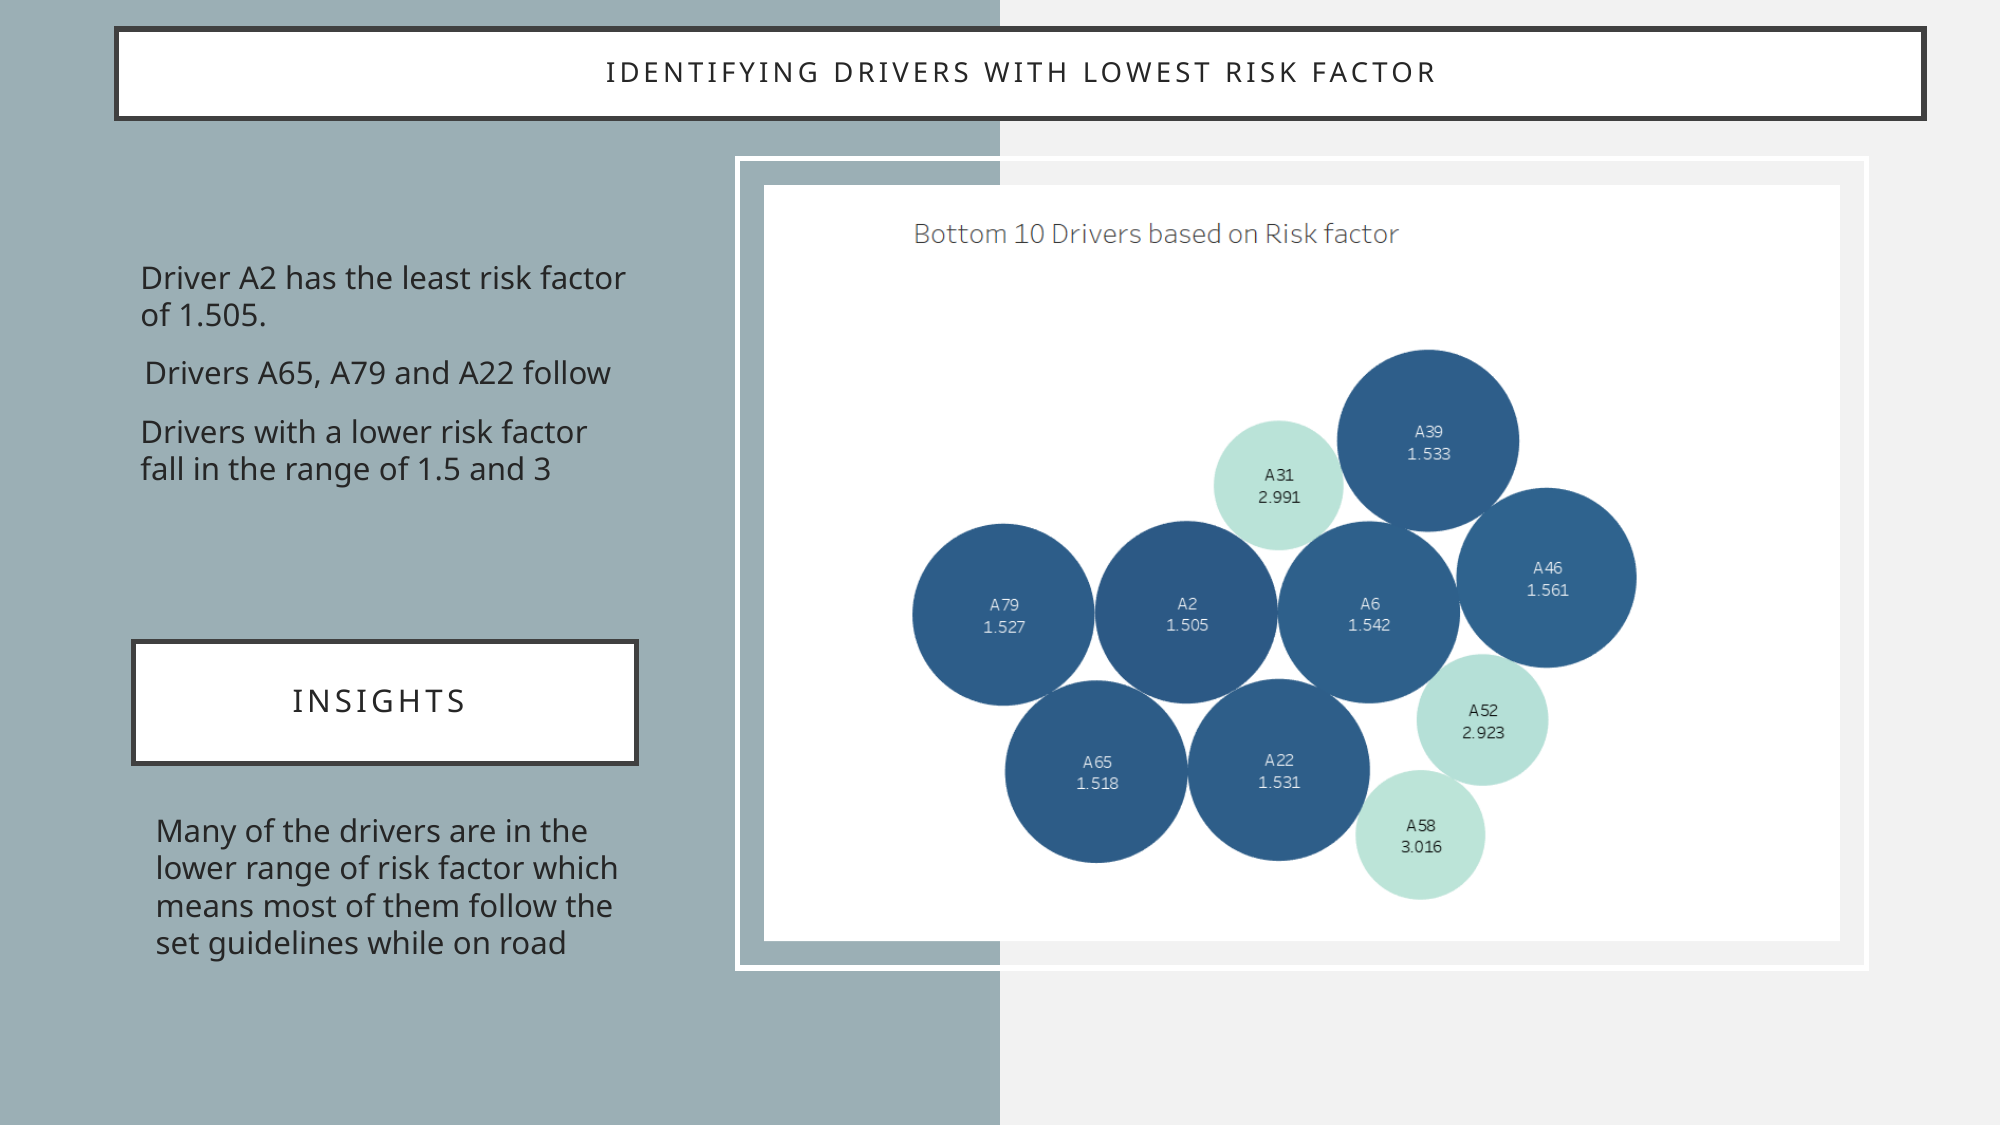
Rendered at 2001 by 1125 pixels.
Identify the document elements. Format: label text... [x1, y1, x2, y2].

text_box [736, 157, 1868, 969]
title Identifying Drivers With Lowest risk factor [114, 26, 1927, 121]
text_box [763, 184, 1841, 942]
text_box Driver A2 has the least risk factor of 1.505. Drivers A65, A79 and A22 follow Drivers with a lower risk factor fall in the range of 1.5 and 3 [78, 250, 643, 544]
text_box Insights [133, 641, 637, 764]
picture [904, 205, 1699, 920]
text_box Many of the drivers are in the lower range of risk factor which means most of them follow the set guidelines while on road [131, 803, 643, 1097]
